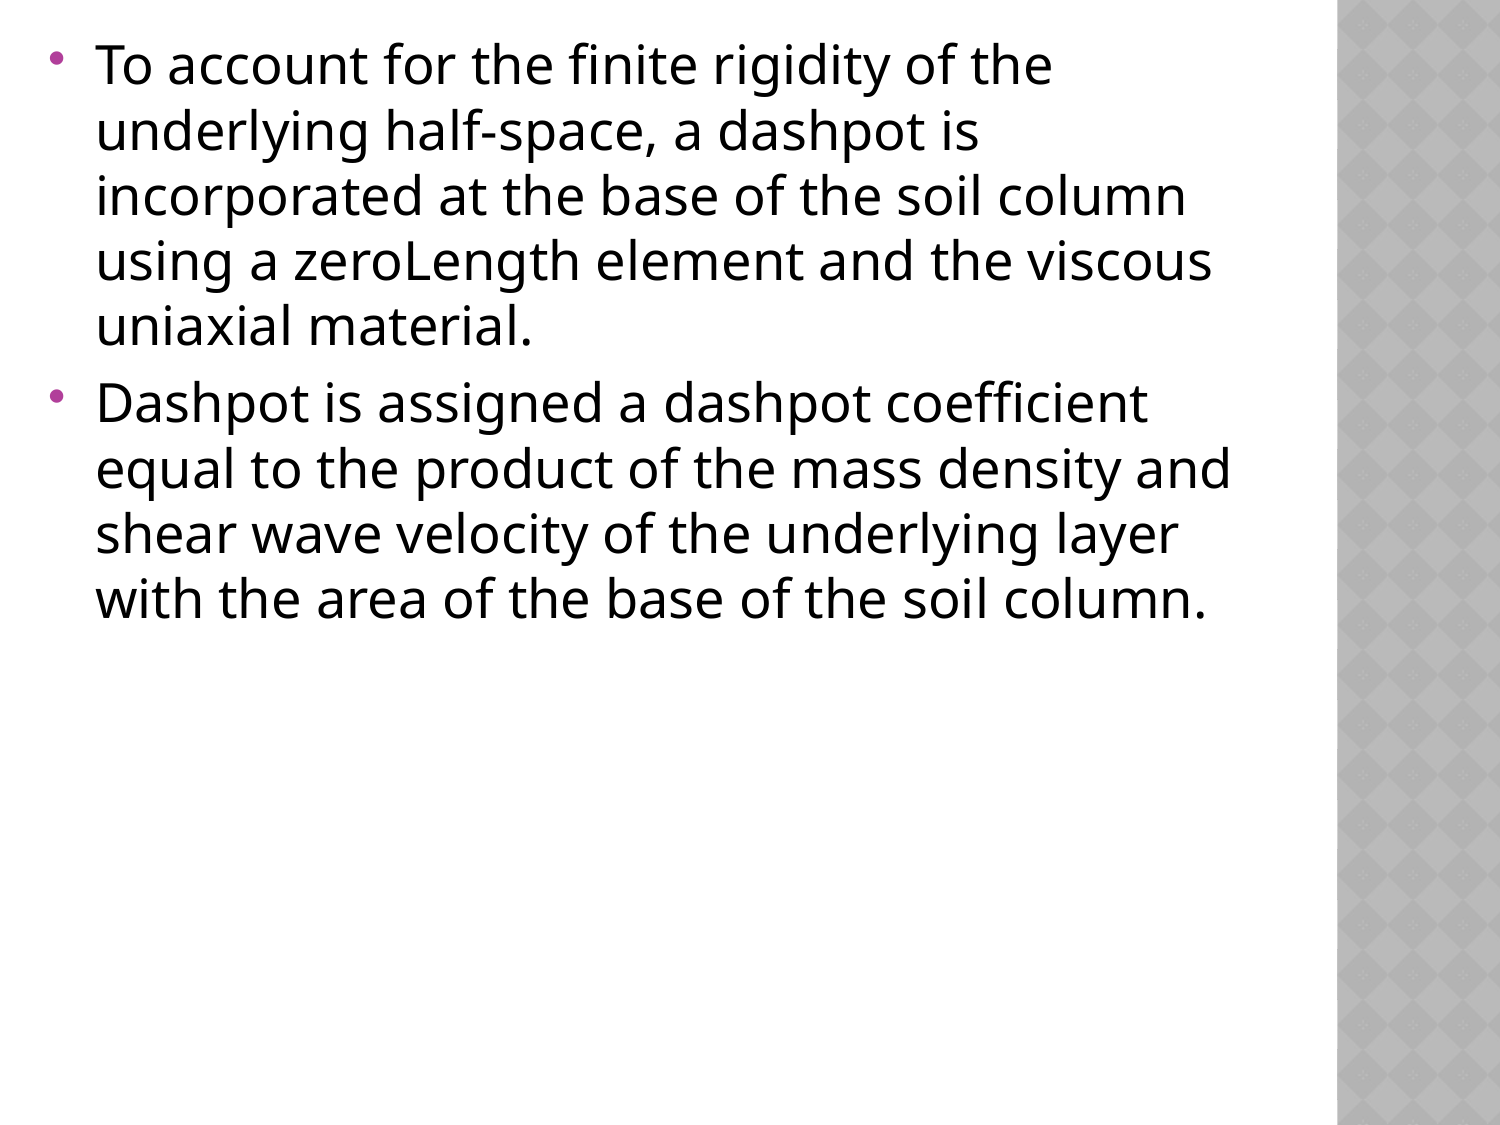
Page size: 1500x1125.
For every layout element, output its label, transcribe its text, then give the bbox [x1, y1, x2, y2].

list To account for the finite rigidity of the underlying half-space, a dashpot is incorporated at the base of the soil column using a zeroLength element and the viscous uniaxial material. Dashpot is assigned a dashpot coefficient equal to the product of the mass density and shear wave velocity of the underlying layer with the area of the base of the soil column. [35, 23, 1263, 1059]
